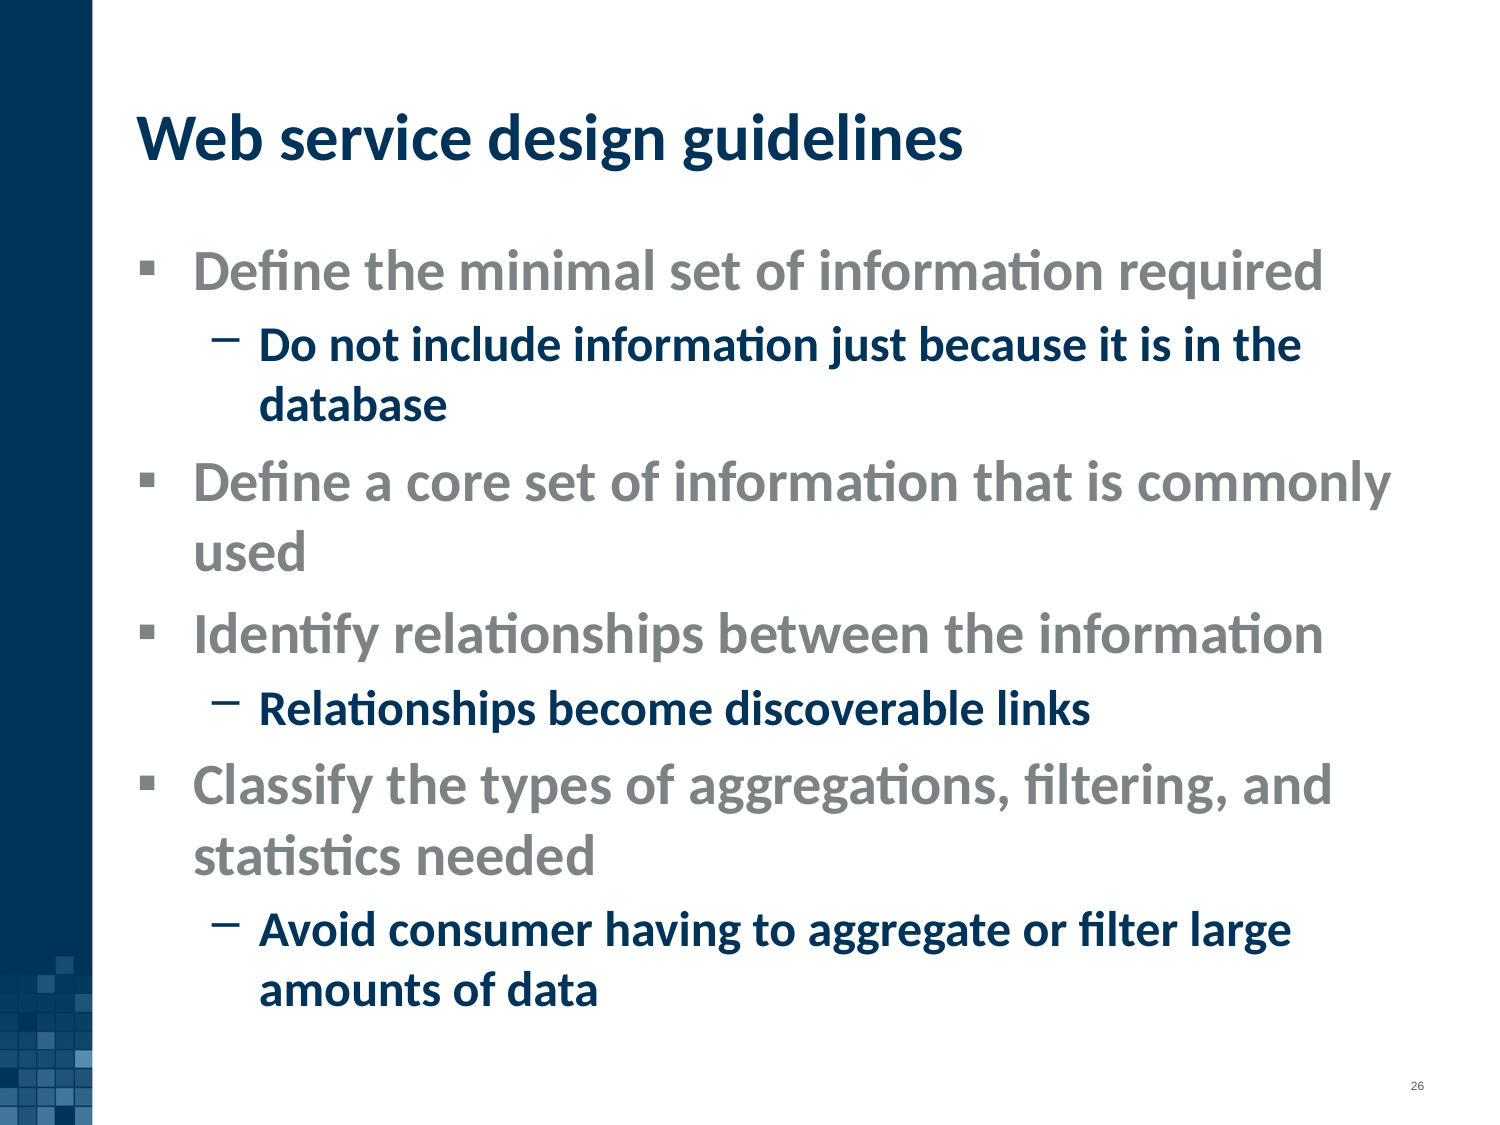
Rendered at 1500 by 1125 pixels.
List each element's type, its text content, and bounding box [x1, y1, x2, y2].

slide_number 26 [1395, 1056, 1457, 1110]
title Web service design guidelines [121, 95, 1449, 223]
list Define the minimal set of information required Do not include information just because it is in the database Define a core set of information that is commonly used Identify relationships between the information Relationships become discoverable links Classify the types of aggregations, filtering, and statistics needed Avoid consumer having to aggregate or filter large amounts of data [121, 223, 1449, 1022]
picture [0, 0, 1500, 1125]
